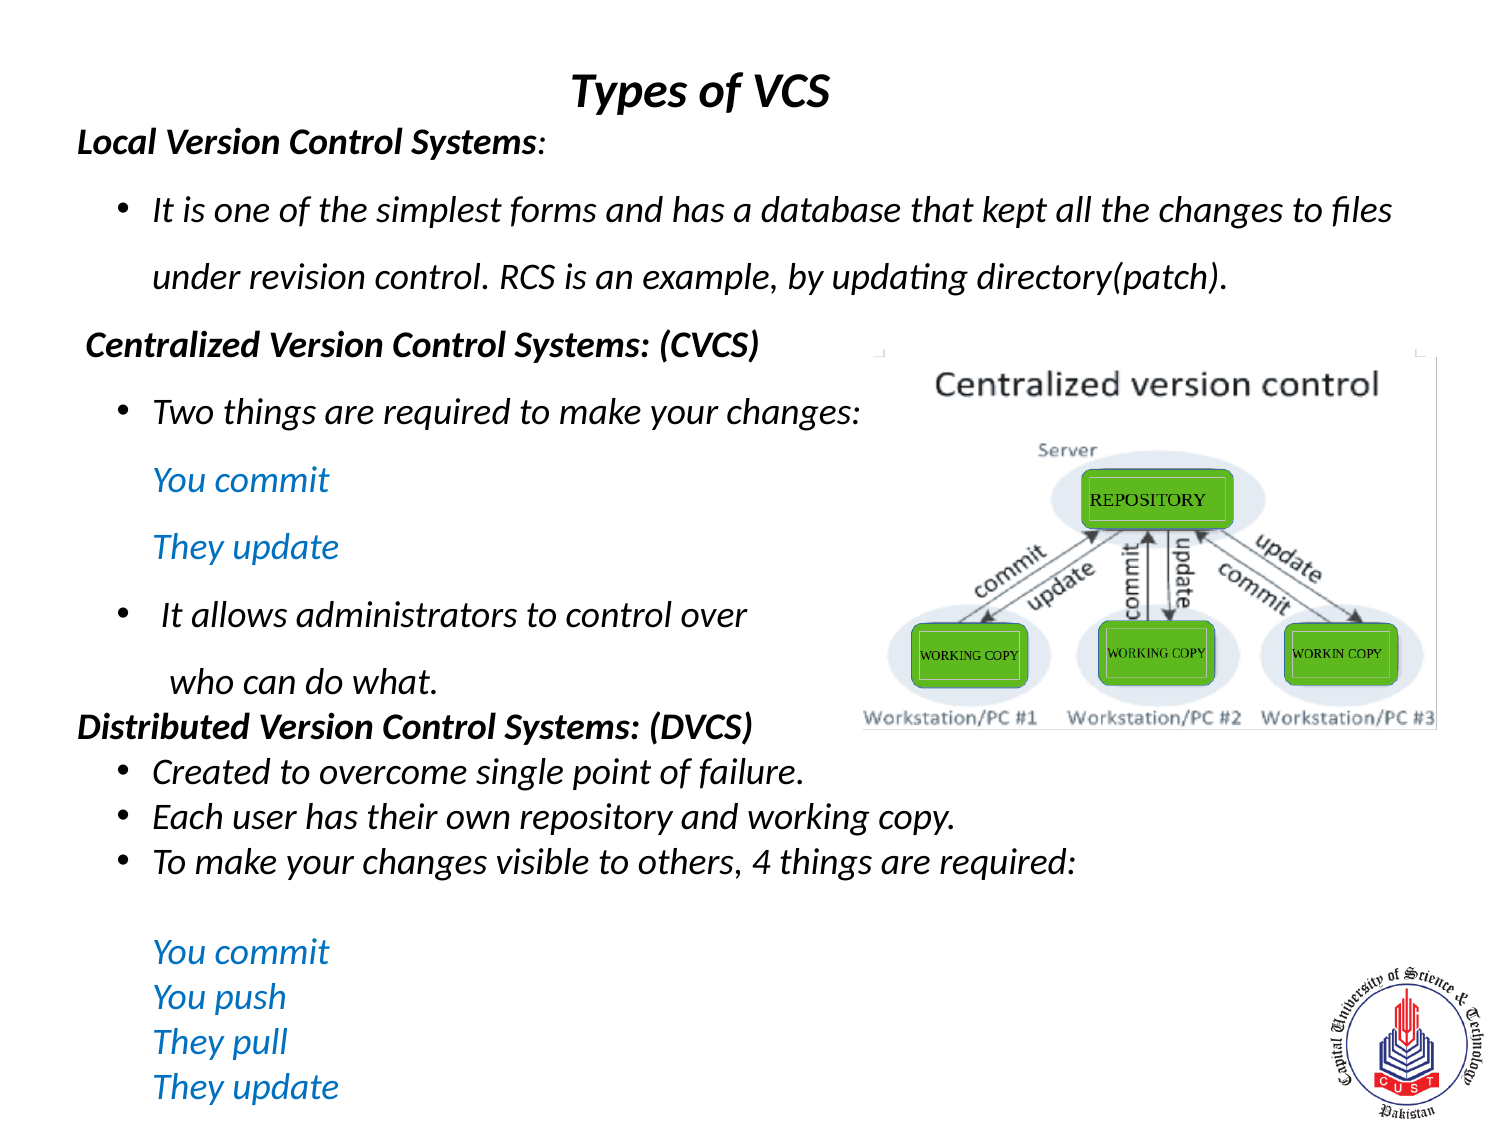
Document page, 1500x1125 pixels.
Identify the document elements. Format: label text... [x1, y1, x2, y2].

picture [850, 349, 1438, 730]
picture [1324, 962, 1488, 1125]
text_box Types of VCS Local Version Control Systems: It is one of the simplest forms and has a database that kept all the changes to files under revision control. RCS is an example, by updating directory(patch). Centralized Version Control Systems: (CVCS) Two things are required to make your changes: You commit They update It allows administrators to control over who can do what. Distributed Version Control Systems: (DVCS) Created to overcome single point of failure. Each user has their own repository and working copy. To make your changes visible to others, 4 things are required: You commit You push They pull They update [0, 49, 1413, 1115]
